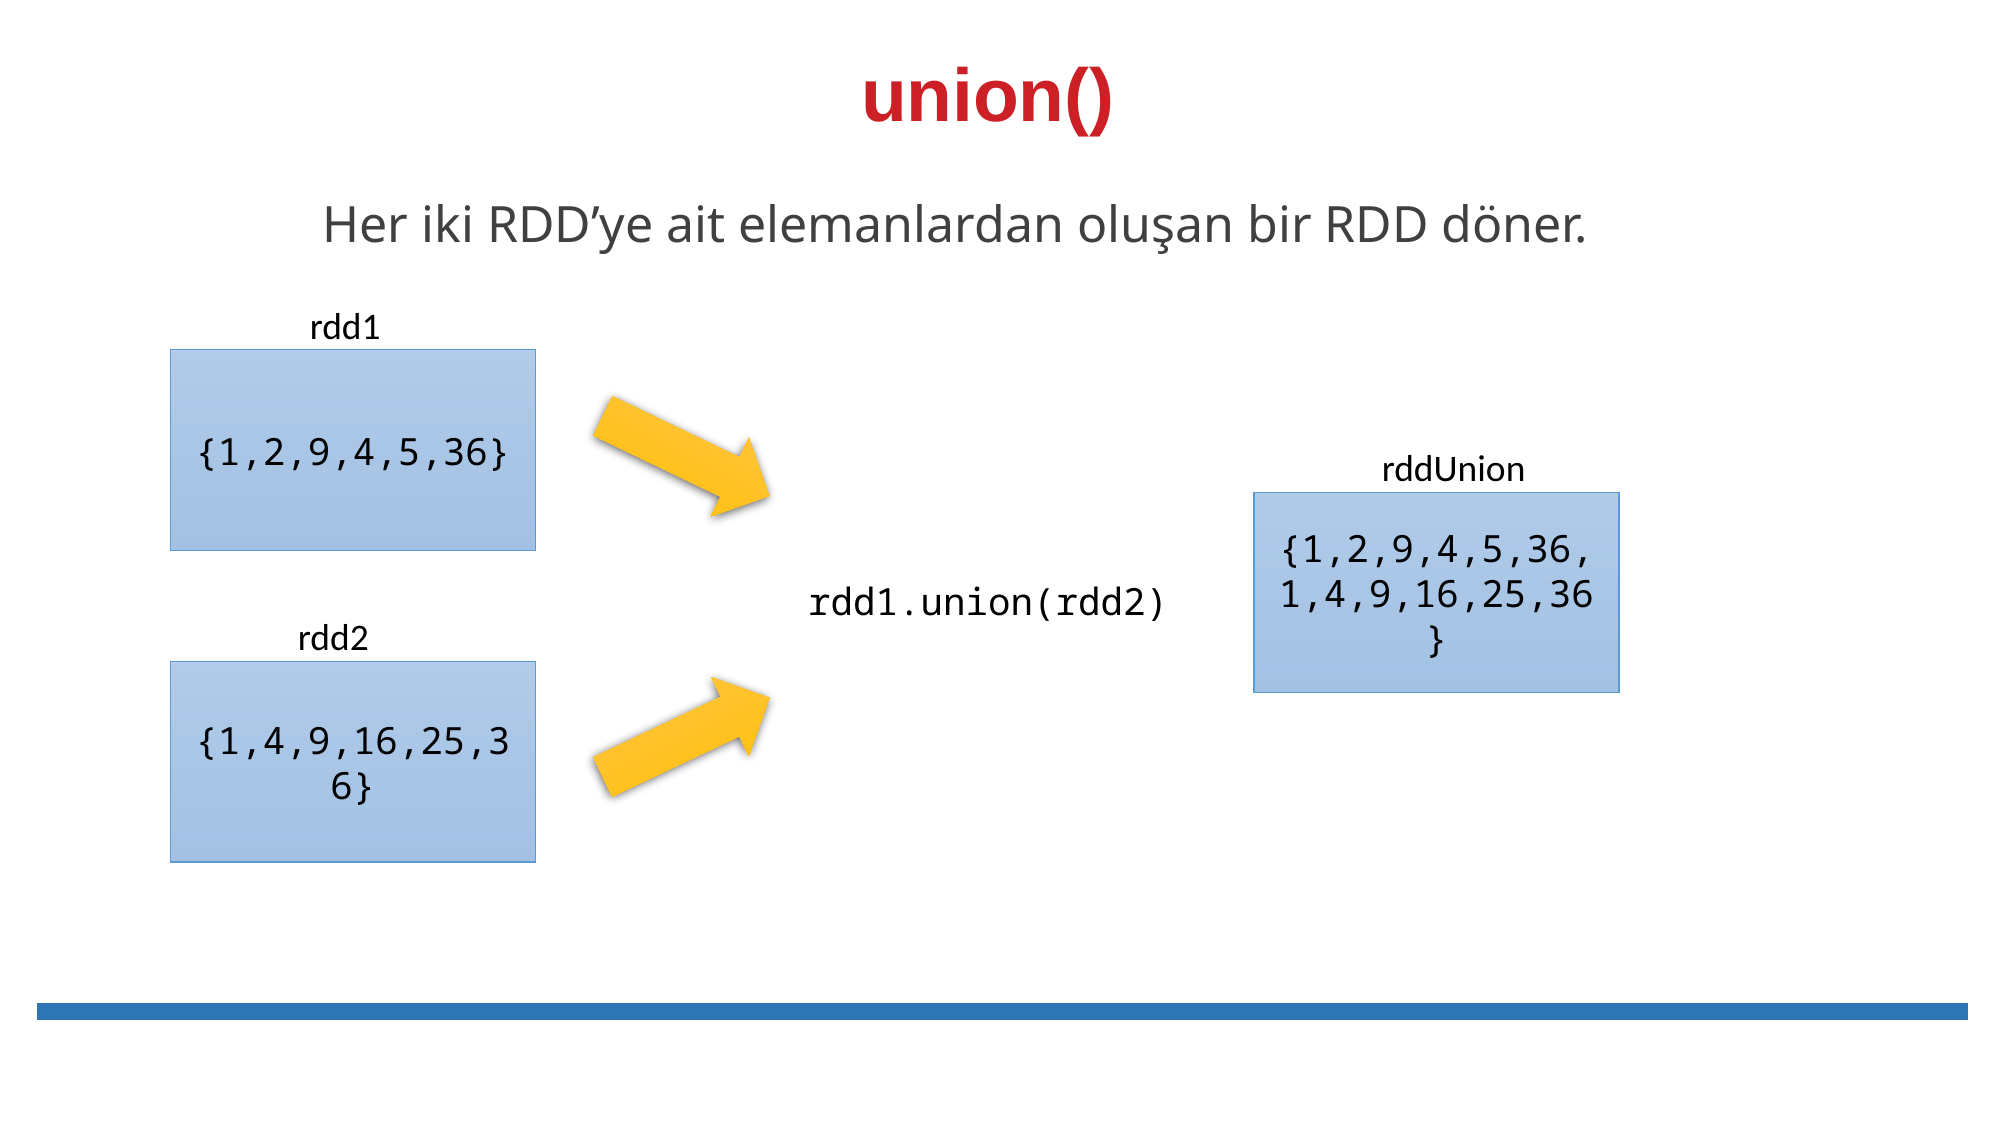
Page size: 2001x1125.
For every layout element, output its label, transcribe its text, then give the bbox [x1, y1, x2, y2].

text_box Her iki RDD’ye ait elemanlardan oluşan bir RDD döner. [142, 155, 1769, 261]
text_box rdd1.union(rdd2) [786, 570, 1190, 631]
text_box [593, 396, 770, 517]
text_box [170, 294, 536, 551]
title union() [238, 34, 1739, 146]
text_box [593, 677, 770, 797]
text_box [170, 605, 536, 863]
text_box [1253, 436, 1620, 693]
